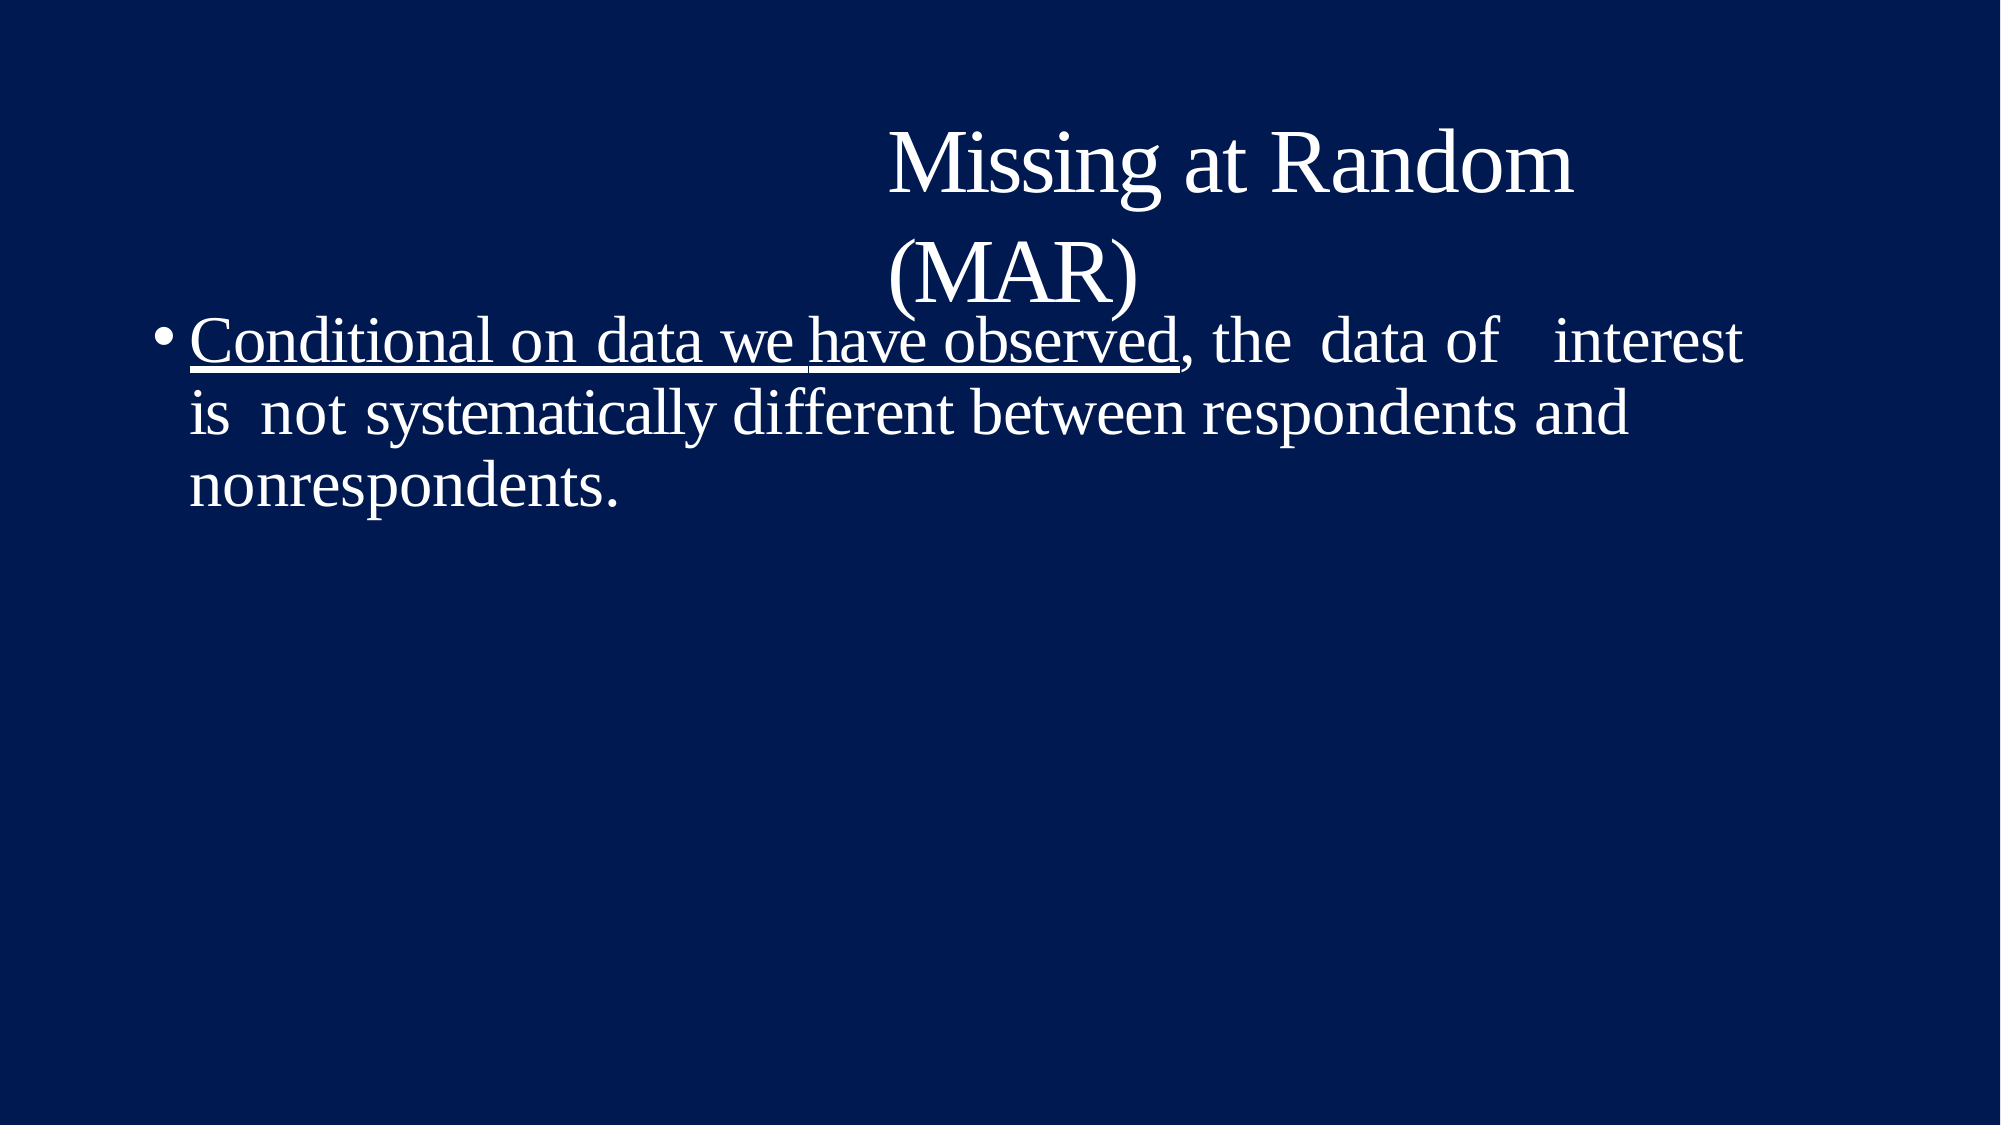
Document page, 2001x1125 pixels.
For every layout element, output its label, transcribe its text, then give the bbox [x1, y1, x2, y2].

text_box Conditional on data we have observed, the data of interest is not systematically different between respondents and nonrespondents. [150, 292, 1763, 520]
title Missing at Random (MAR) [885, 99, 1850, 322]
